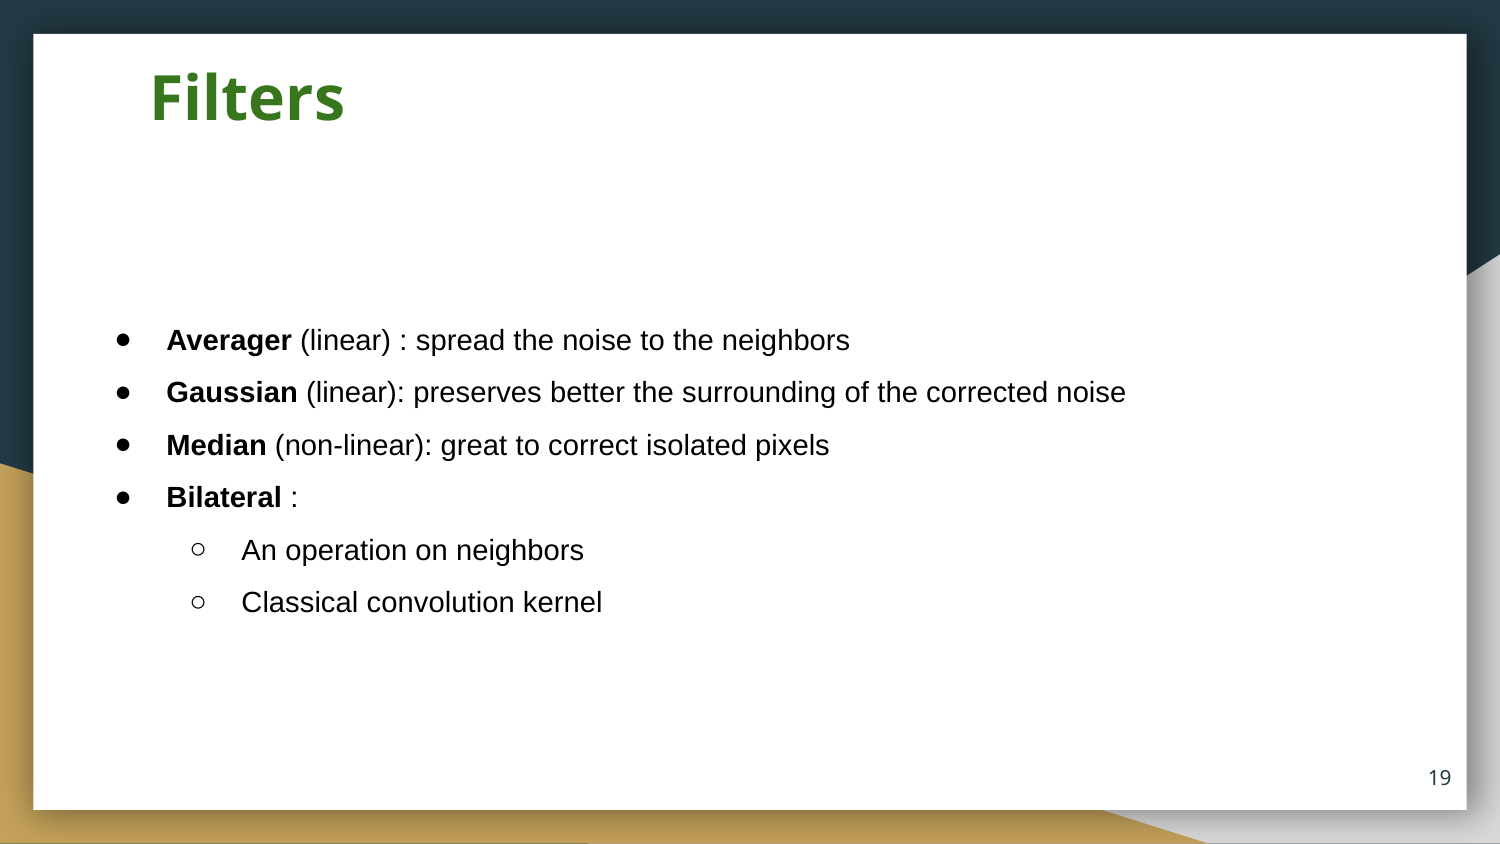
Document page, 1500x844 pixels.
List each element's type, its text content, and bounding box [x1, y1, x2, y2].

slide_number ‹#› [1376, 745, 1467, 810]
title Filters [134, 38, 1366, 196]
text_box Averager (linear) : spread the noise to the neighbors Gaussian (linear): preserves better the surrounding of the corrected noise Median (non-linear): great to correct isolated pixels Bilateral : An operation on neighbors Classical convolution kernel [76, 288, 1377, 634]
